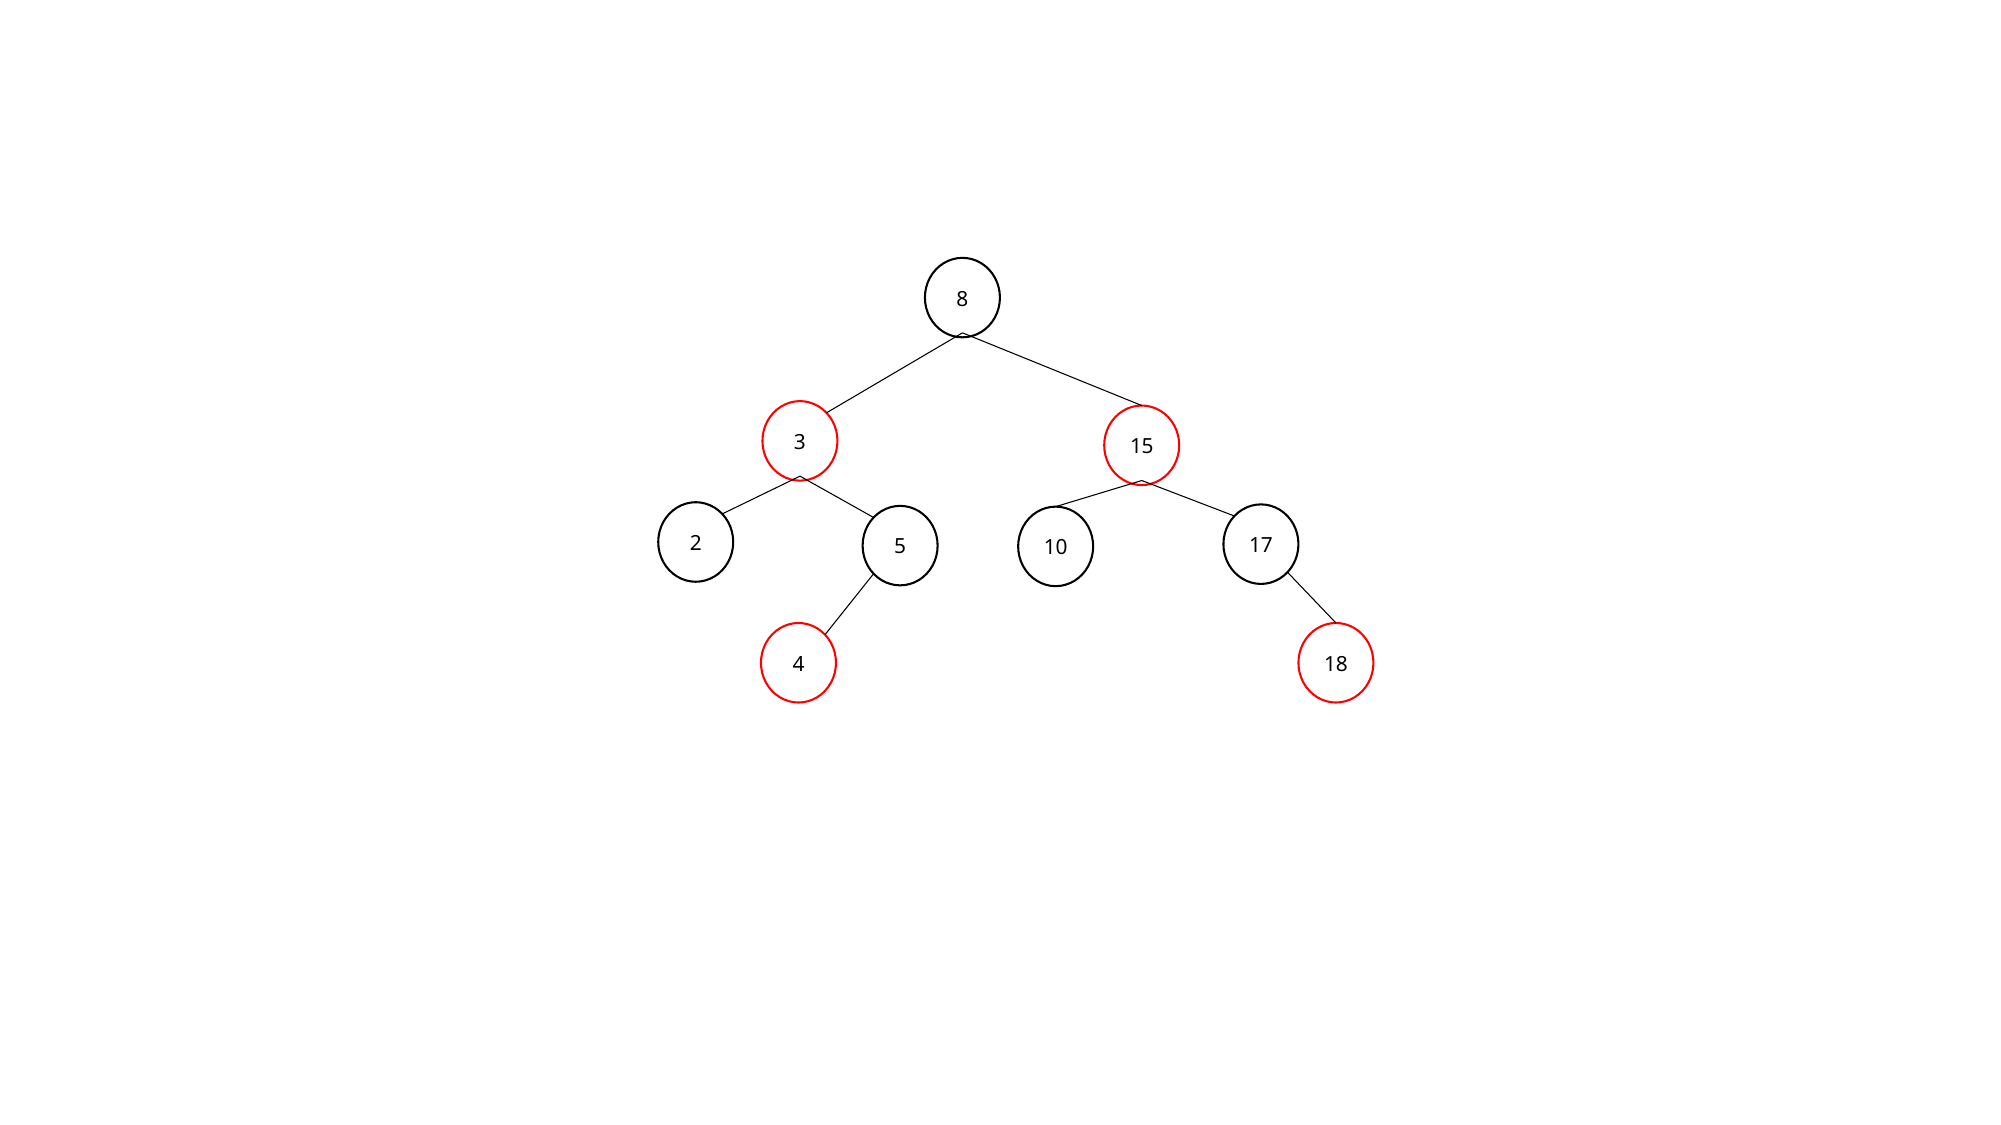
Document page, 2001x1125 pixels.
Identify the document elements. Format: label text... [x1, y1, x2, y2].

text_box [799, 480, 874, 518]
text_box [1141, 484, 1235, 516]
text_box 2 [657, 501, 735, 583]
text_box 15 [1103, 404, 1181, 484]
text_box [825, 573, 874, 635]
text_box 3 [761, 400, 839, 480]
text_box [1287, 572, 1336, 623]
text_box 8 [923, 256, 1001, 337]
text_box 18 [1297, 621, 1375, 704]
text_box 4 [759, 621, 838, 704]
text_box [1055, 484, 1142, 507]
text_box 17 [1222, 503, 1300, 585]
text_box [962, 337, 1142, 406]
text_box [722, 480, 799, 514]
text_box 5 [861, 504, 939, 587]
text_box 10 [1017, 505, 1095, 588]
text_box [826, 337, 963, 413]
